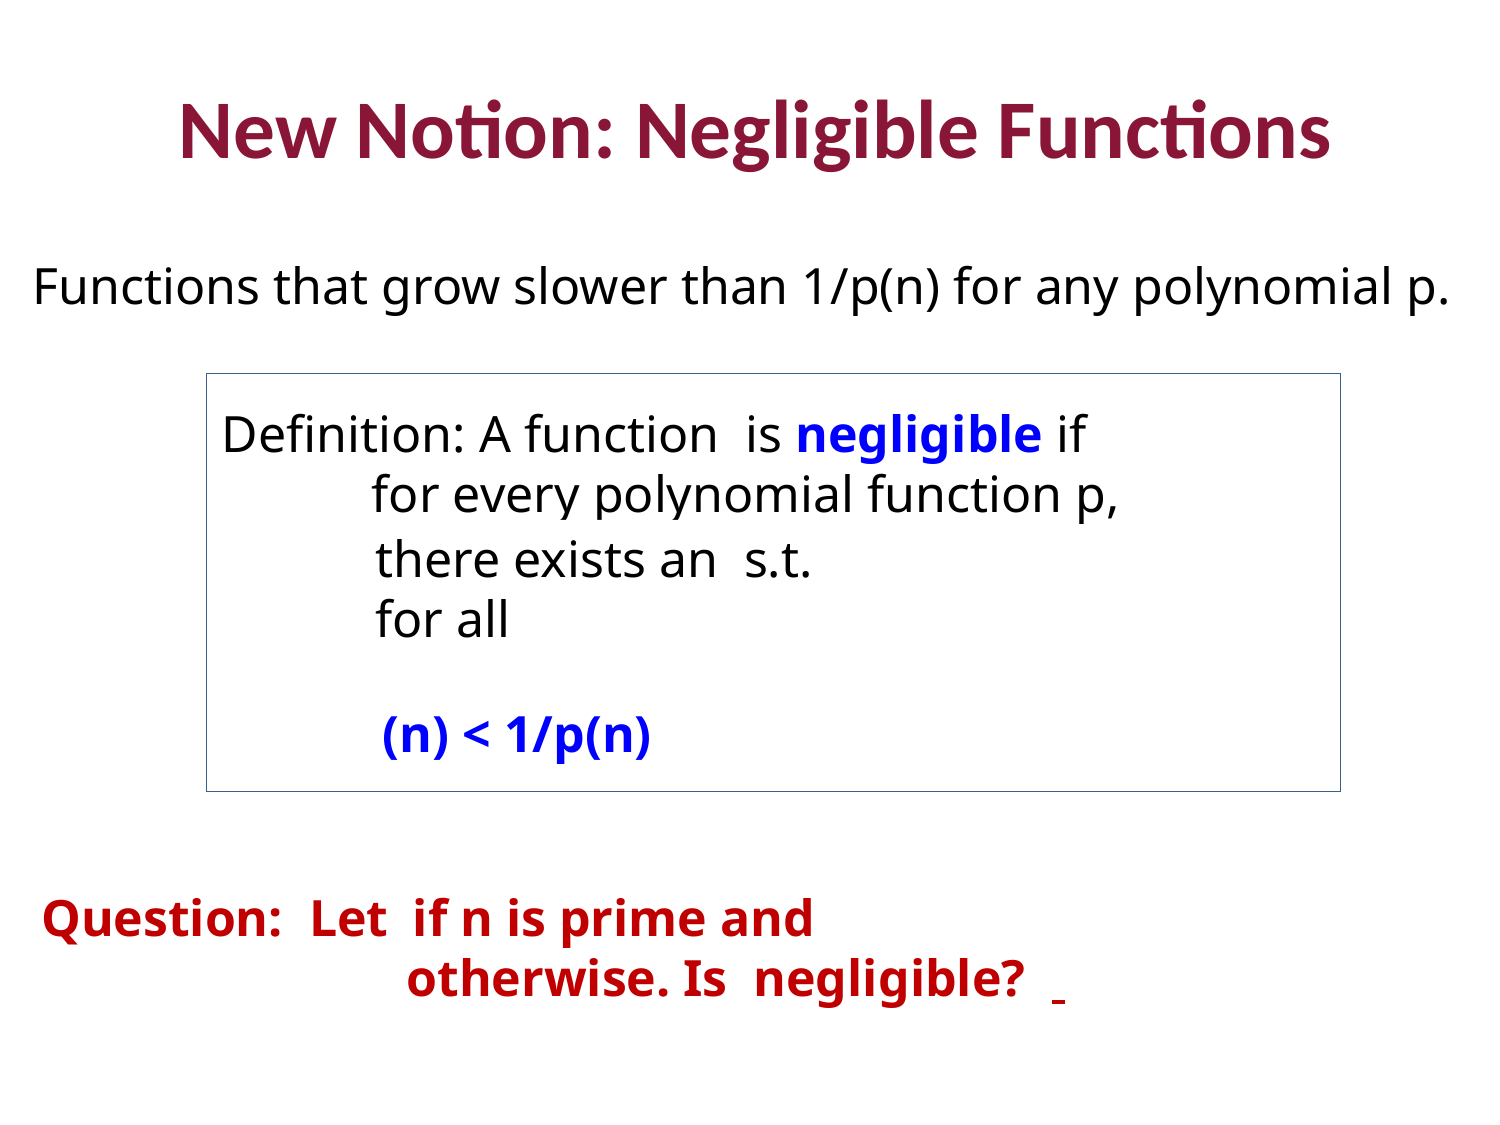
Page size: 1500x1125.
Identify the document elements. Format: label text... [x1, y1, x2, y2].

subtitle New Notion: Negligible Functions [41, 67, 1471, 184]
text_box Functions that grow slower than 1/p(n) for any polynomial p. [17, 184, 1500, 386]
